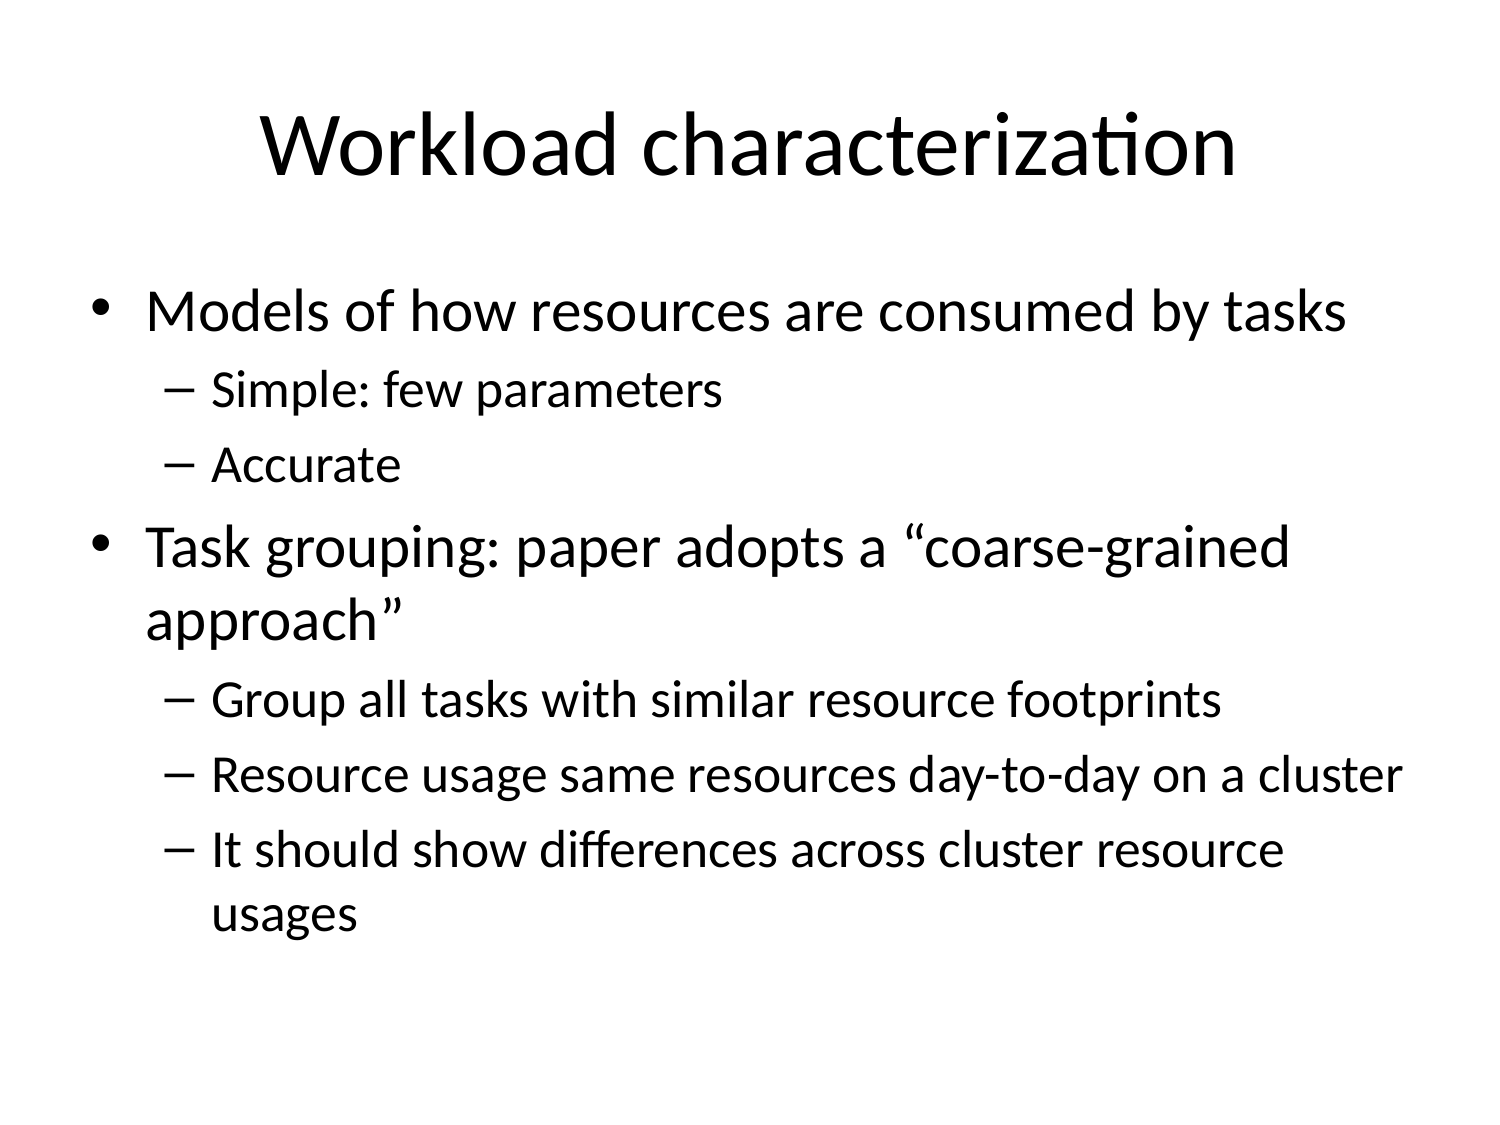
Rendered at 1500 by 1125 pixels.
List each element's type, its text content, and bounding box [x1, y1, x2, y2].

title Workload characterization [75, 45, 1425, 233]
list Models of how resources are consumed by tasks Simple: few parameters Accurate Task grouping: paper adopts a “coarse-grained approach” Group all tasks with similar resource footprints Resource usage same resources day-to-day on a cluster It should show differences across cluster resource usages [75, 262, 1425, 1005]
